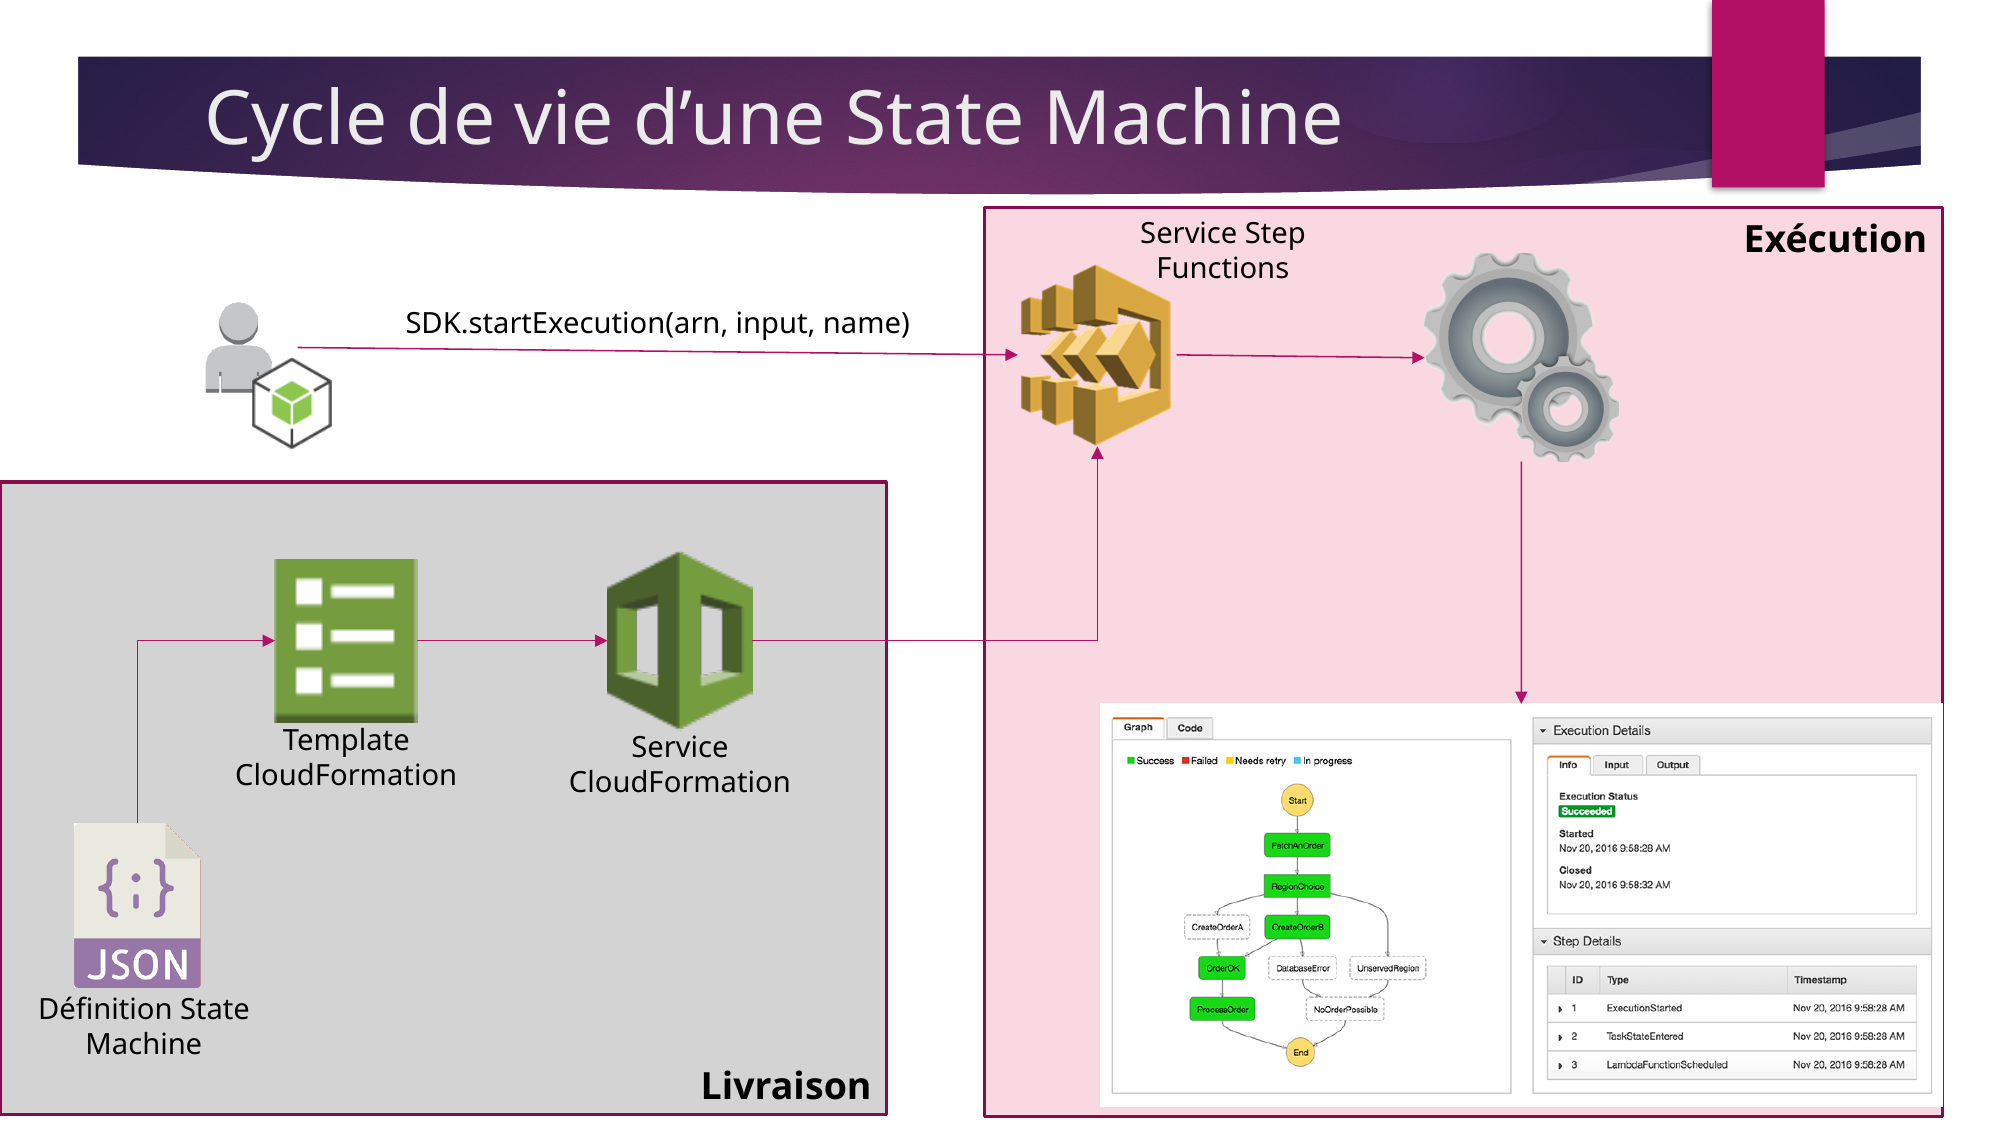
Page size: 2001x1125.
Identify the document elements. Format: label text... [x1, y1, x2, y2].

text_box [0, 480, 888, 1116]
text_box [1176, 354, 1425, 358]
picture [1100, 703, 1943, 1108]
text_box [983, 206, 1091, 296]
text_box [983, 366, 1944, 1118]
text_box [114, 663, 299, 802]
picture [274, 559, 419, 723]
picture [177, 287, 333, 450]
text_box Définition State Machine [12, 982, 276, 1068]
text_box [1182, 206, 1944, 702]
text_box Exécution [1723, 207, 1943, 267]
text_box Template CloudFormation [303, 714, 479, 799]
title Cycle de vie d’une State Machine [189, 56, 1627, 173]
text_box SDK.startExecution(arn, input, name) [305, 296, 1011, 345]
text_box [983, 365, 1011, 444]
picture [1017, 263, 1178, 447]
text_box Livraison [667, 1054, 887, 1114]
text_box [752, 446, 1098, 641]
text_box Service Step Functions [1091, 206, 1355, 292]
picture [607, 550, 753, 731]
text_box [298, 347, 1019, 356]
picture [74, 823, 201, 988]
text_box Service CloudFormation [547, 721, 813, 806]
picture [1424, 253, 1619, 463]
